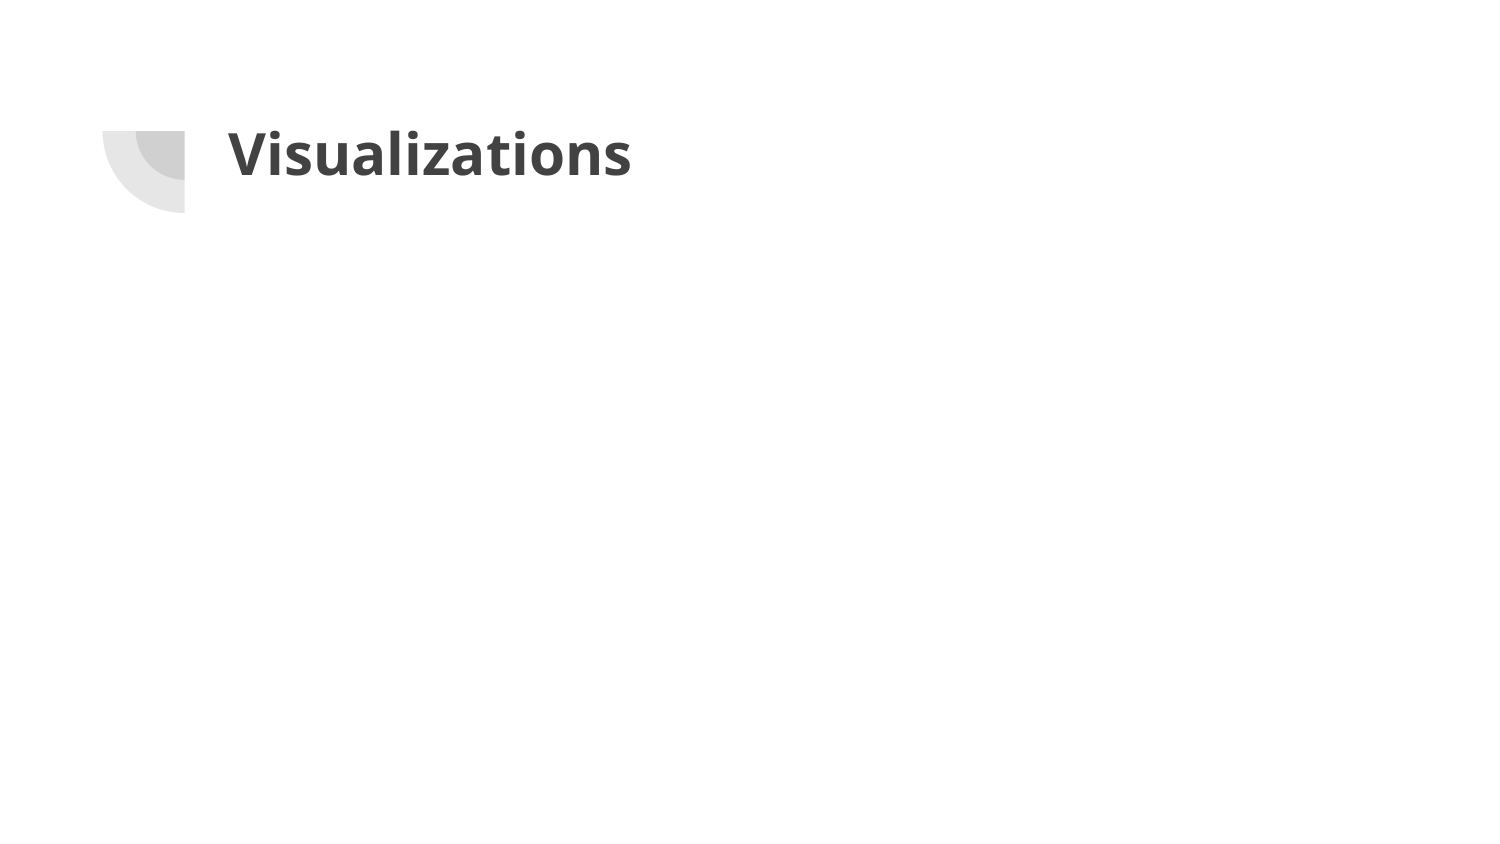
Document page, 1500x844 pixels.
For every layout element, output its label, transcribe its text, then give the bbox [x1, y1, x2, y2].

title Visualizations [213, 98, 1368, 263]
